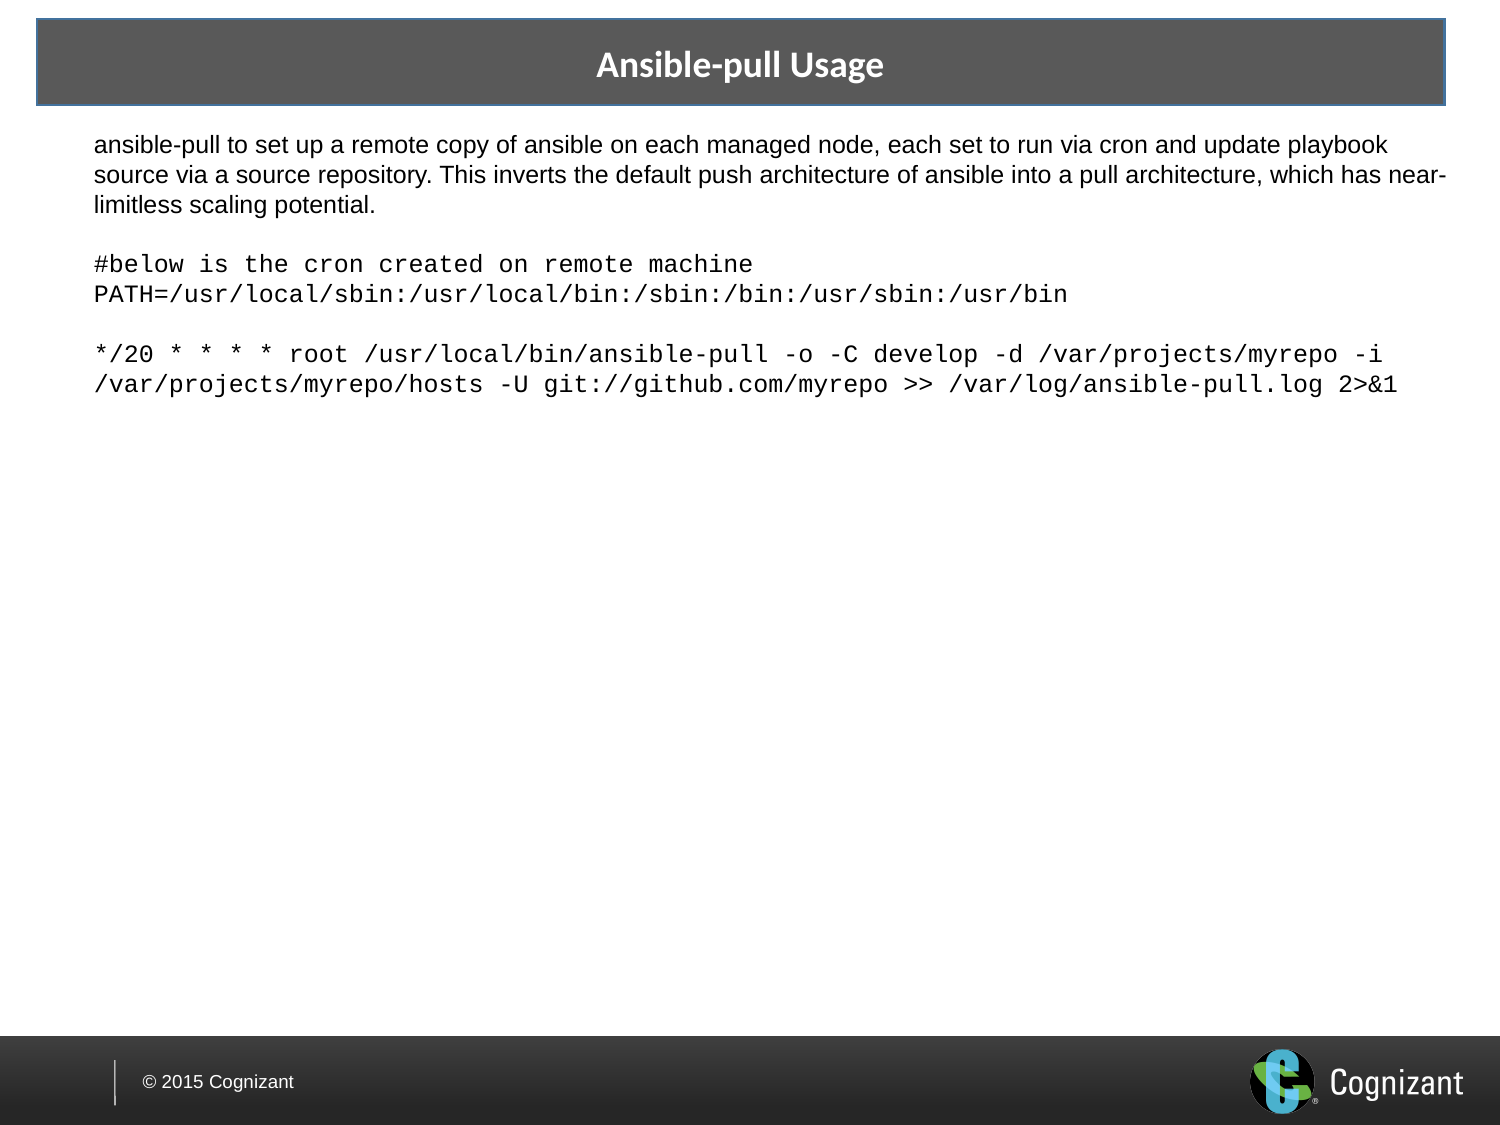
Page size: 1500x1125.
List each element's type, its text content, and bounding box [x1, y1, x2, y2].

text_box [49, 106, 1438, 154]
text_box ansible-pull to set up a remote copy of ansible on each managed node, each set to run via cron and update playbook source via a source repository. This inverts the default push architecture of ansible into a pull architecture, which has near-limitless scaling potential. #below is the cron created on remote machine PATH=/usr/local/sbin:/usr/local/bin:/sbin:/bin:/usr/sbin:/usr/bin */20 * * * * root /usr/local/bin/ansible-pull -o -C develop -d /var/projects/myrepo -i /var/projects/myrepo/hosts -U git://github.com/myrepo >> /var/log/ansible-pull.log 2>&1 [79, 120, 1471, 1125]
text_box Ansible-pull Usage [36, 18, 1445, 106]
